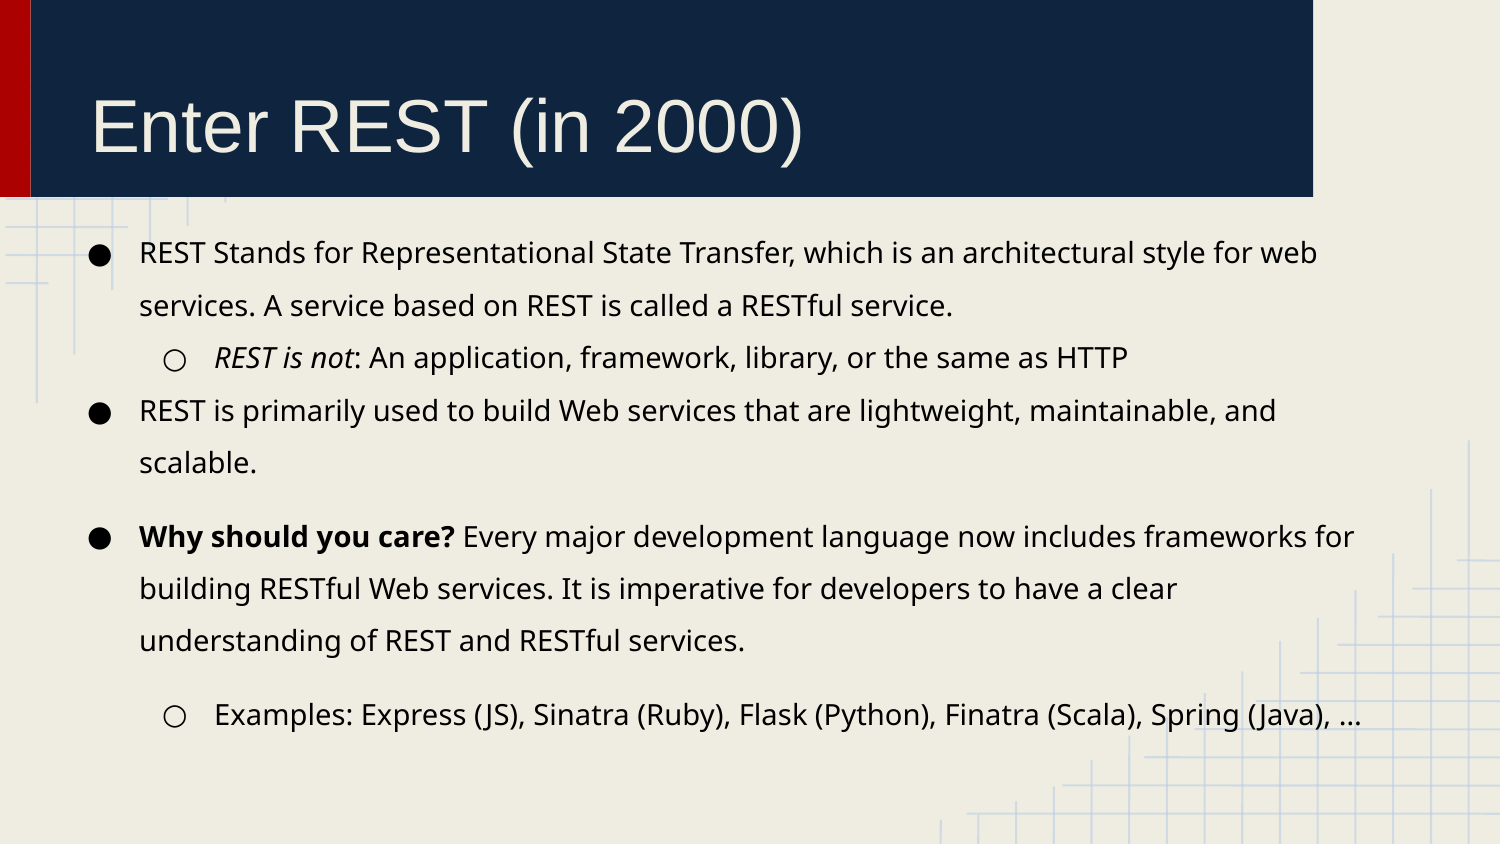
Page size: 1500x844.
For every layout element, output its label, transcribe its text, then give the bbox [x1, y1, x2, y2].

title Enter REST (in 2000) [75, 16, 1276, 183]
list REST Stands for Representational State Transfer, which is an architectural style for web services. A service based on REST is called a RESTful service. REST is not: An application, framework, library, or the same as HTTP REST is primarily used to build Web services that are lightweight, maintainable, and scalable. Why should you care? Every major development language now includes frameworks for building RESTful Web services. It is imperative for developers to have a clear understanding of REST and RESTful services. Examples: Express (JS), Sinatra (Ruby), Flask (Python), Finatra (Scala), Spring (Java), … [49, 202, 1400, 798]
